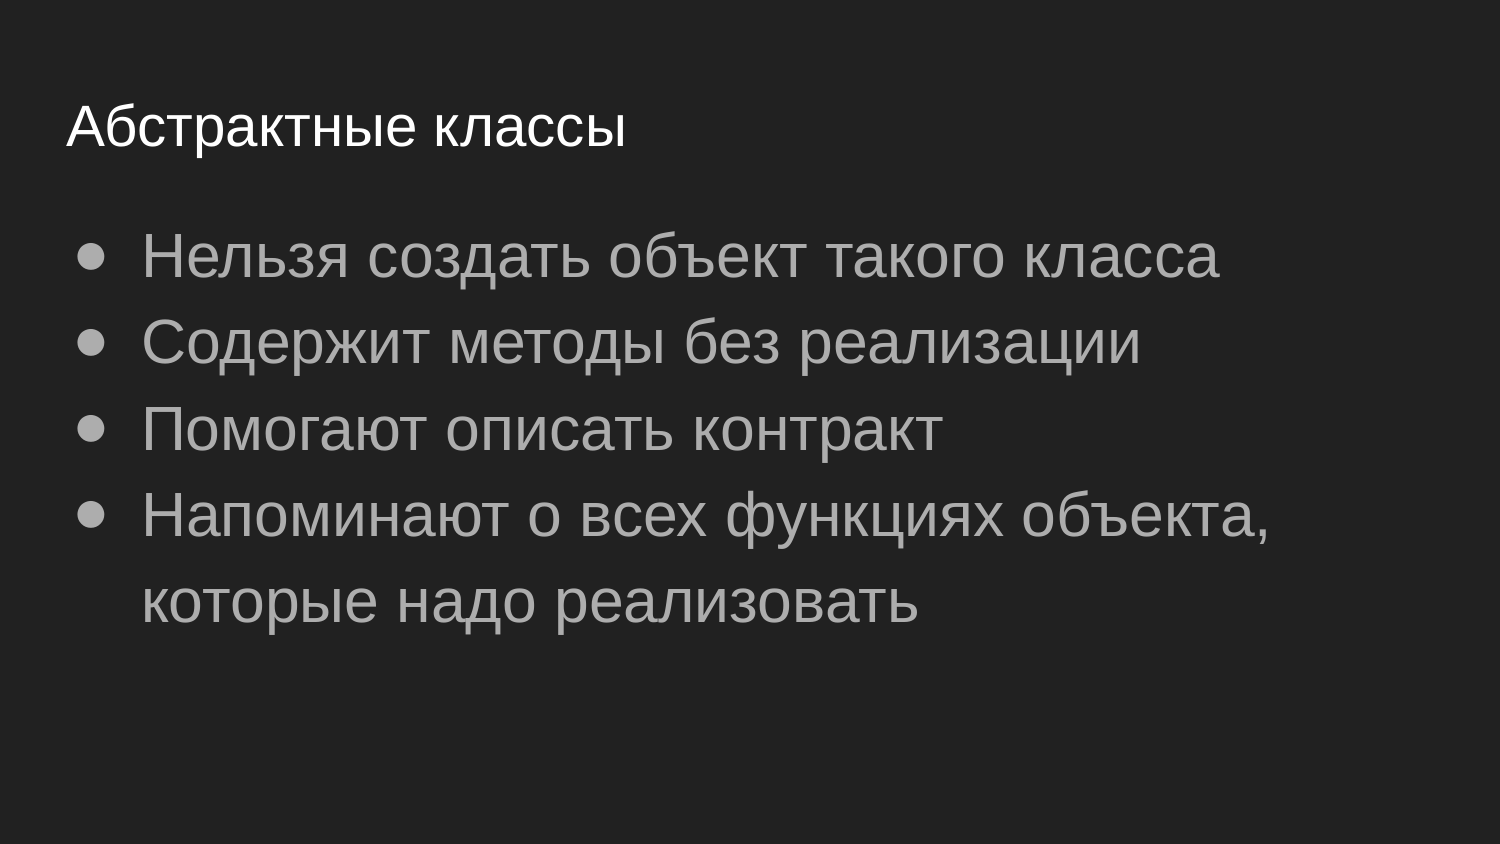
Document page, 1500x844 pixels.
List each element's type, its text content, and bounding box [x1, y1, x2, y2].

title Абстрактные классы [51, 72, 1449, 167]
list Нельзя создать объект такого класса Содержит методы без реализации Помогают описать контракт Напоминают о всех функциях объекта, которые надо реализовать [51, 189, 1449, 818]
